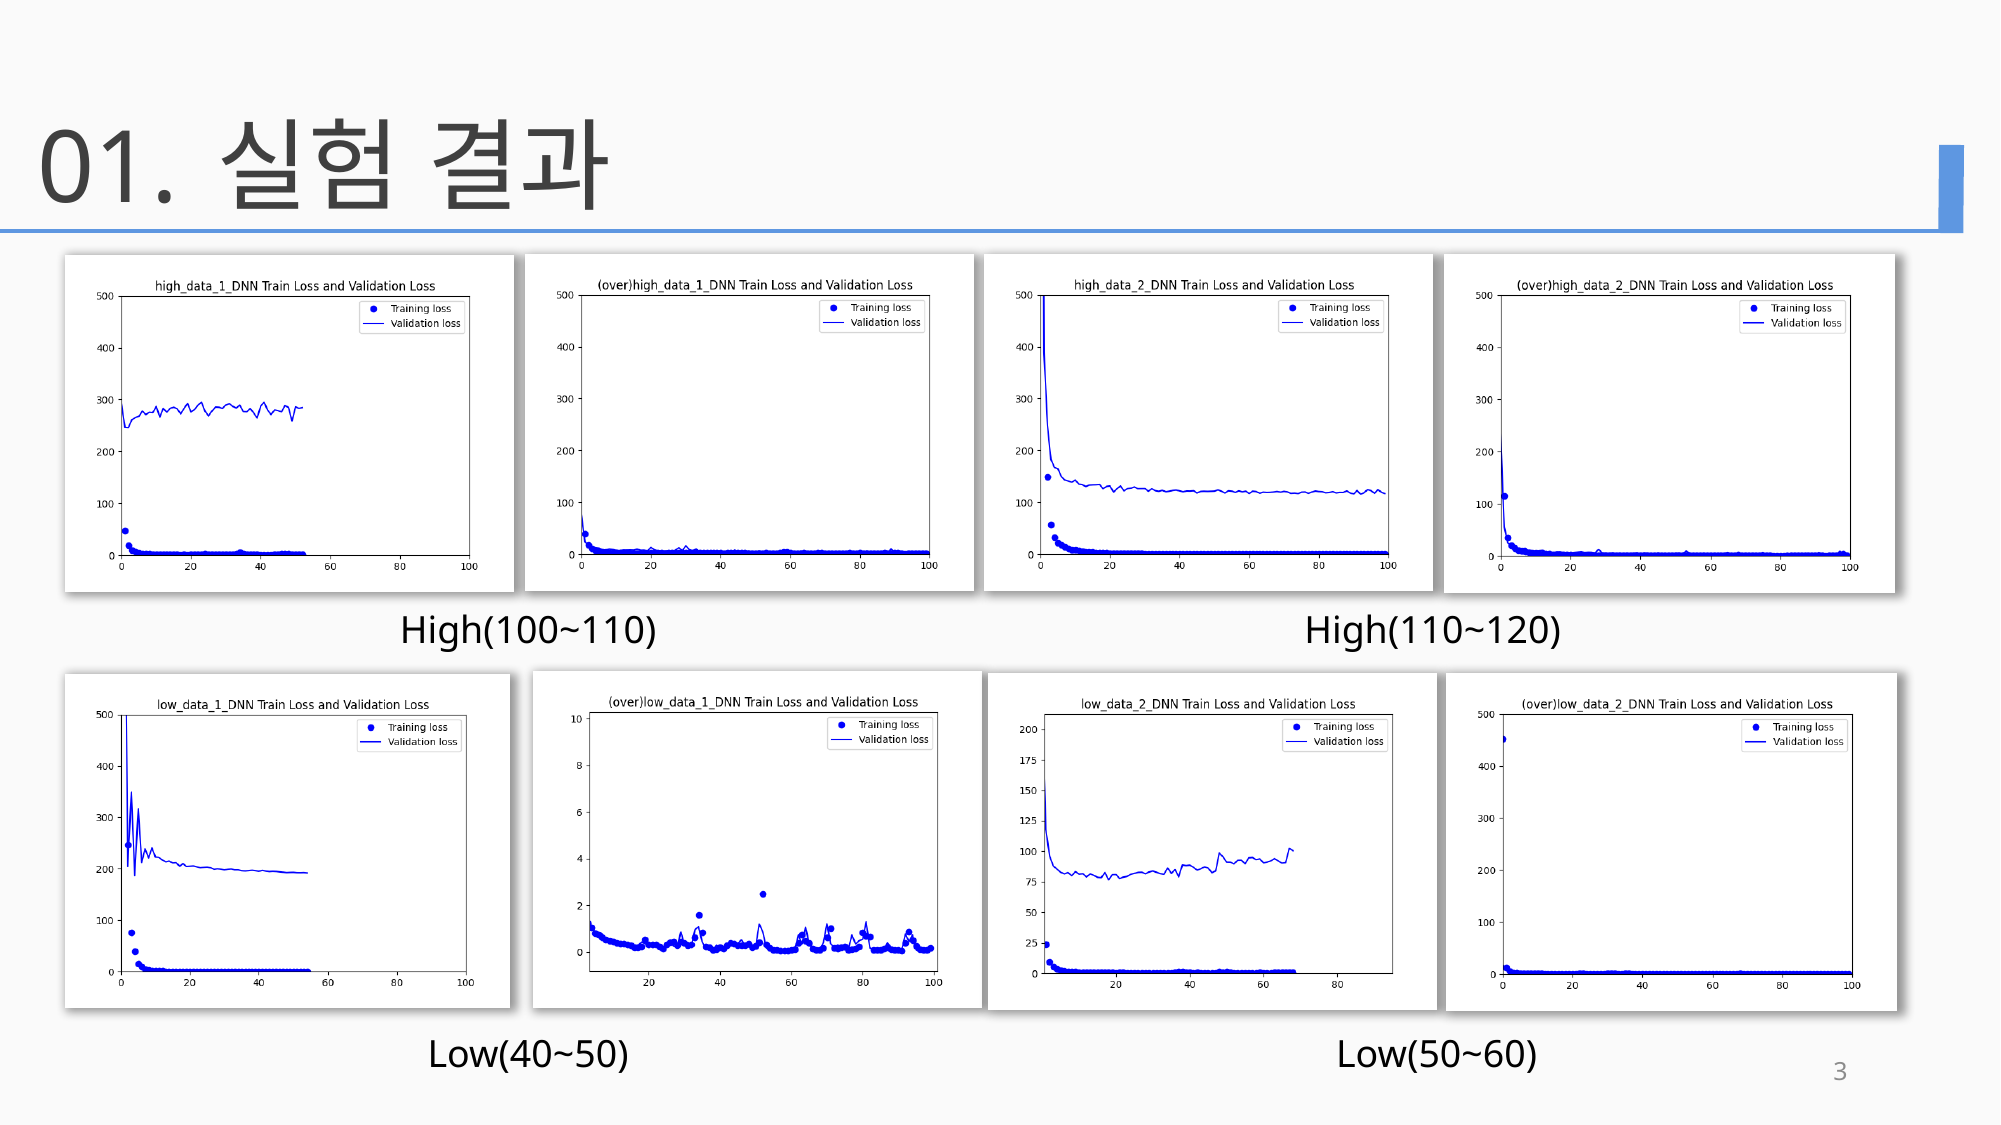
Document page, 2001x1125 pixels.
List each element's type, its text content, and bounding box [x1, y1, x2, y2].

picture [65, 674, 510, 1008]
text_box Low(40~50) [382, 1022, 674, 1082]
picture [1444, 254, 1895, 593]
text_box Low(50~60) [1291, 1022, 1582, 1082]
picture [525, 254, 974, 591]
picture [984, 254, 1433, 591]
slide_number 3 [1412, 1042, 1863, 1103]
picture [1446, 673, 1897, 1011]
text_box 실험 결과 [201, 94, 627, 230]
picture [533, 671, 982, 1008]
picture [988, 673, 1437, 1010]
picture [65, 255, 514, 592]
text_box High(100~110) [382, 598, 674, 659]
text_box 01. [22, 94, 194, 229]
text_box High(110~120) [1287, 598, 1578, 659]
